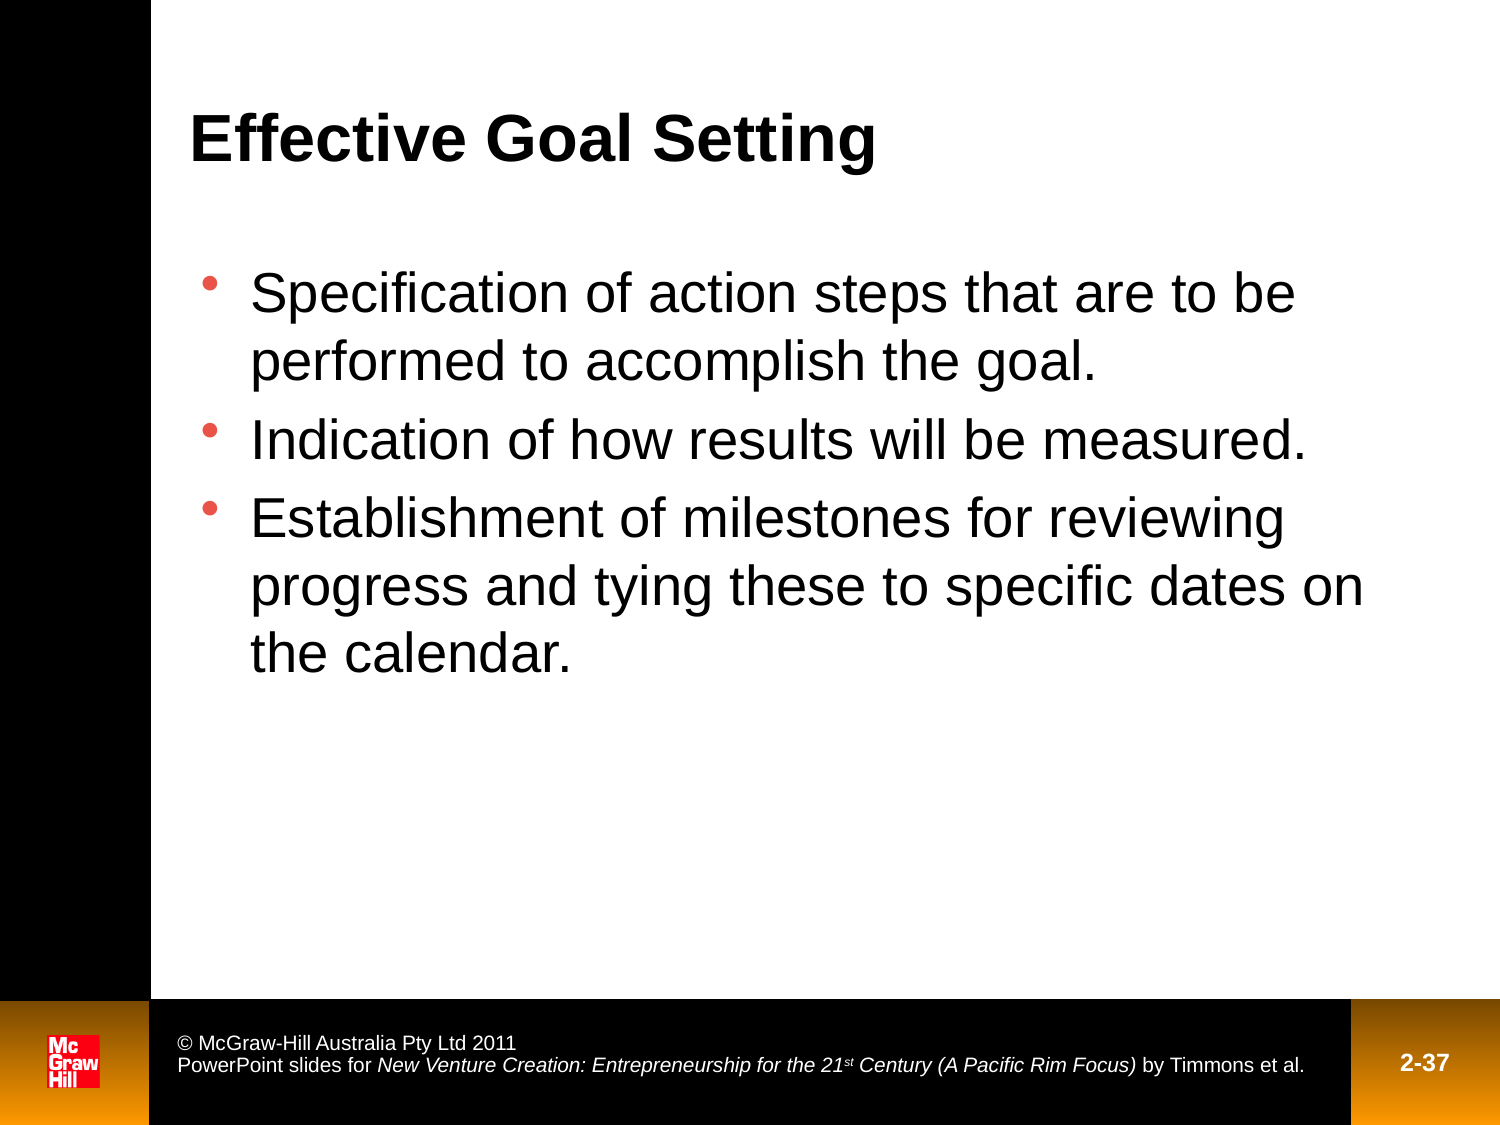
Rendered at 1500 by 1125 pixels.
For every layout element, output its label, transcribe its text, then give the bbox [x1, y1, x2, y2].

text_box [149, 999, 1350, 1125]
text_box © McGraw-Hill Australia Pty Ltd 2011 PowerPoint slides for New Venture Creation: Entrepreneurship for the 21st Century (A Pacific Rim Focus) by Timmons et al. [162, 1025, 1338, 1125]
text_box 2-37 [1362, 1039, 1488, 1090]
text_box [0, 0, 150, 1000]
text_box [0, 1000, 149, 1125]
text_box [1350, 999, 1500, 1125]
text_box Specification of action steps that are to be performed to accomplish the goal. Indication of how results will be measured. Establishment of milestones for reviewing progress and tying these to specific dates on the calendar. [187, 249, 1400, 938]
title Effective Goal Setting [174, 87, 1425, 225]
picture [47, 1035, 101, 1088]
